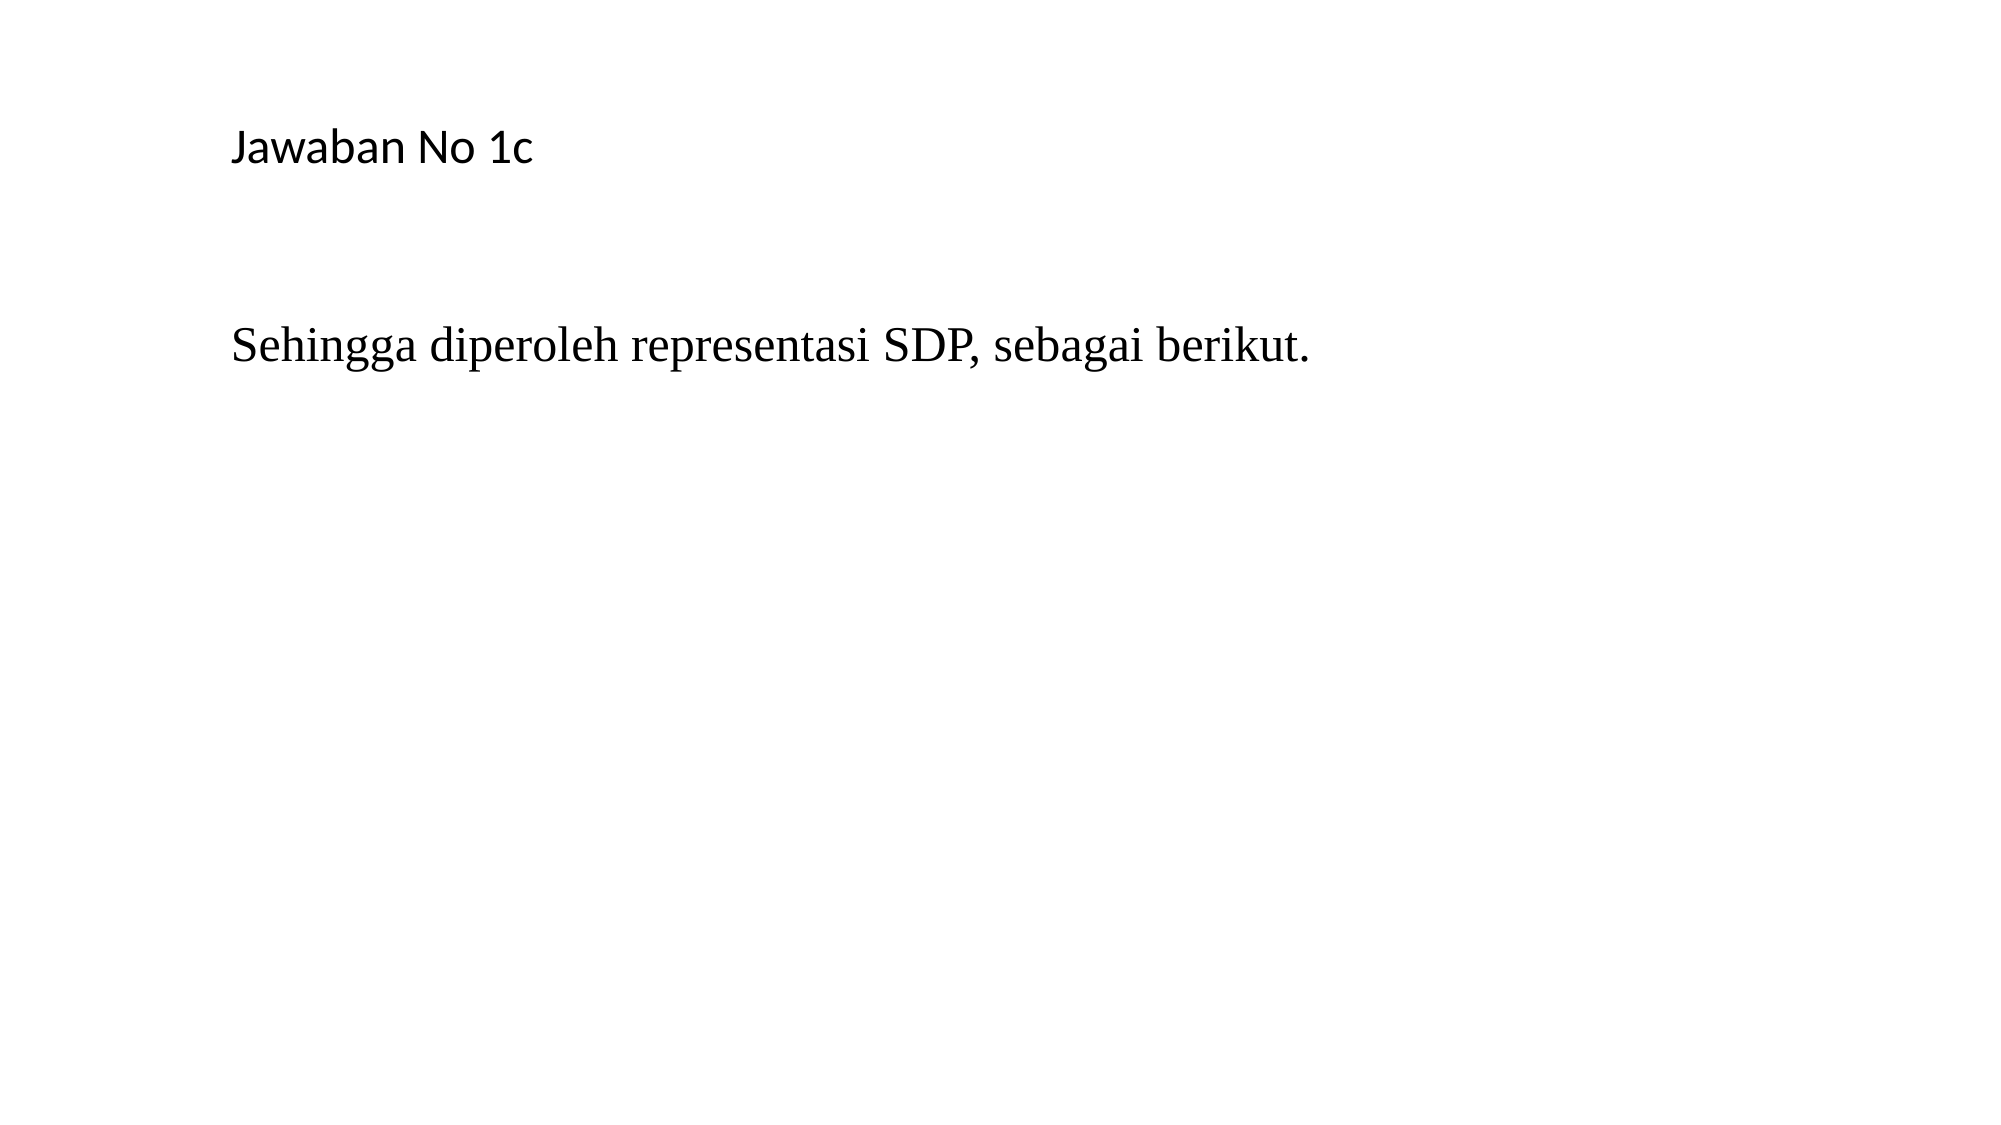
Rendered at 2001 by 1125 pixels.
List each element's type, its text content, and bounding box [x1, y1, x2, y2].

text_box Jawaban No 1c [216, 105, 883, 181]
